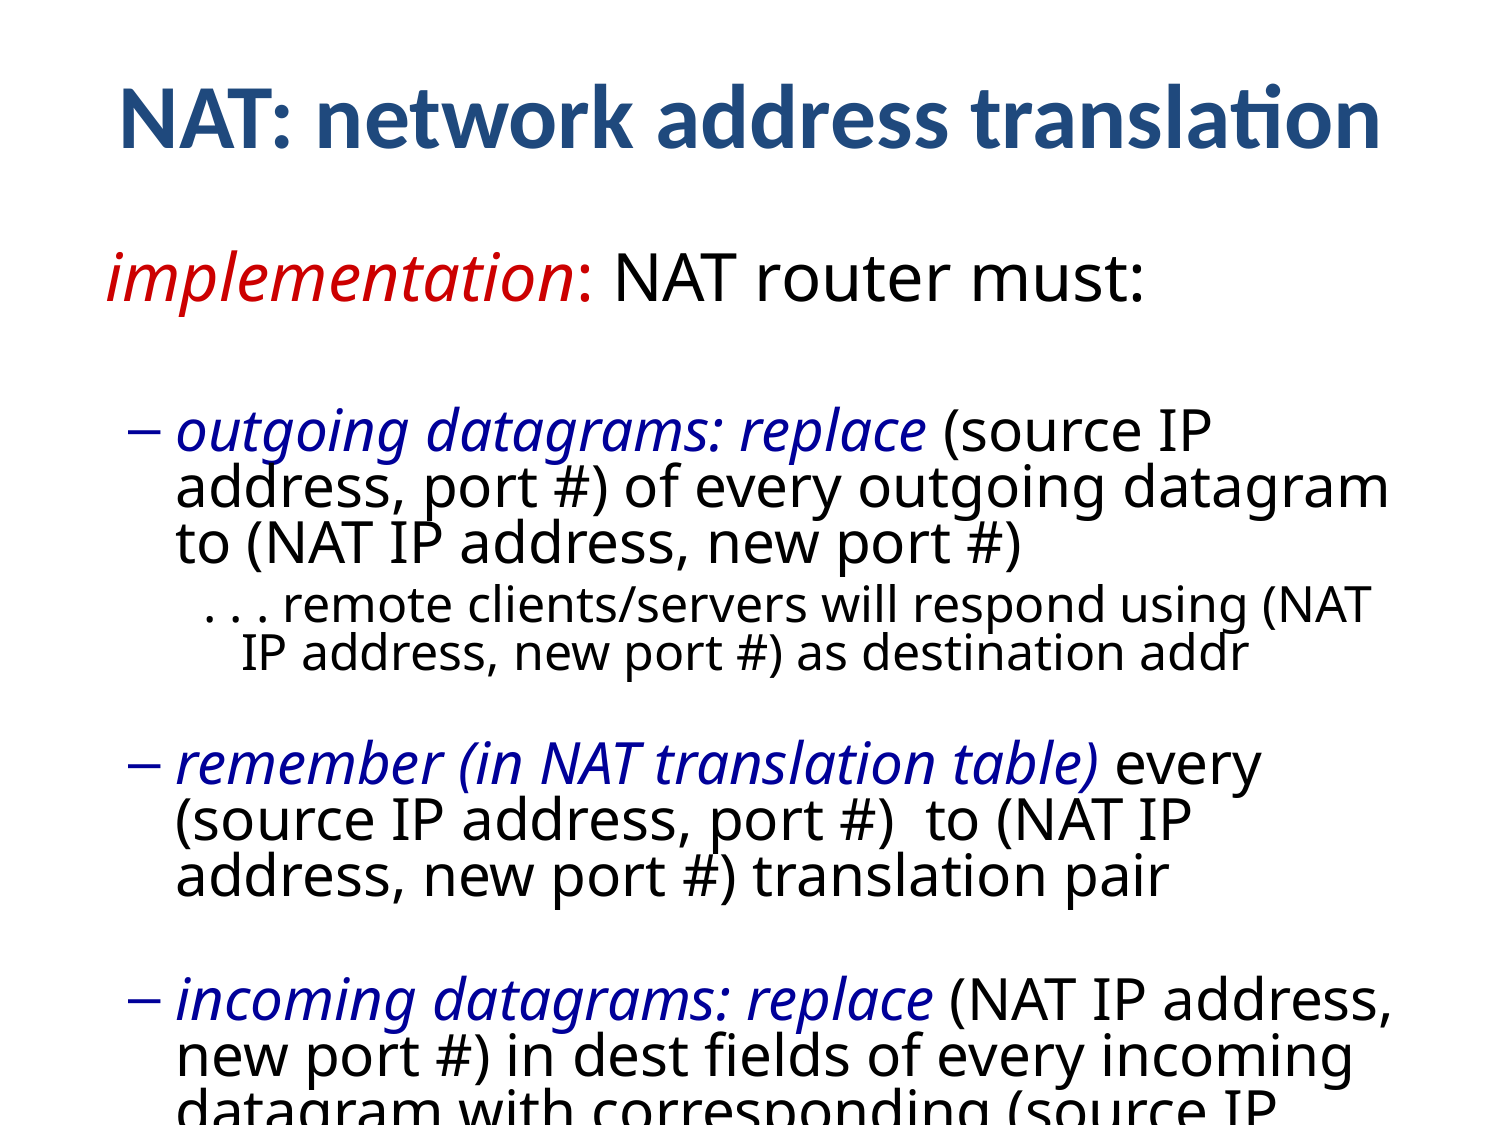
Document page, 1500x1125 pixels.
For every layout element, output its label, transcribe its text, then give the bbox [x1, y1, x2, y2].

list implementation: NAT router must: outgoing datagrams: replace (source IP address, port #) of every outgoing datagram to (NAT IP address, new port #) . . . remote clients/servers will respond using (NAT IP address, new port #) as destination addr remember (in NAT translation table) every (source IP address, port #) to (NAT IP address, new port #) translation pair incoming datagrams: replace (NAT IP address, new port #) in dest fields of every incoming datagram with corresponding (source IP address, port #) stored in NAT table [38, 243, 1446, 1006]
title NAT: network address translation [87, 37, 1415, 187]
